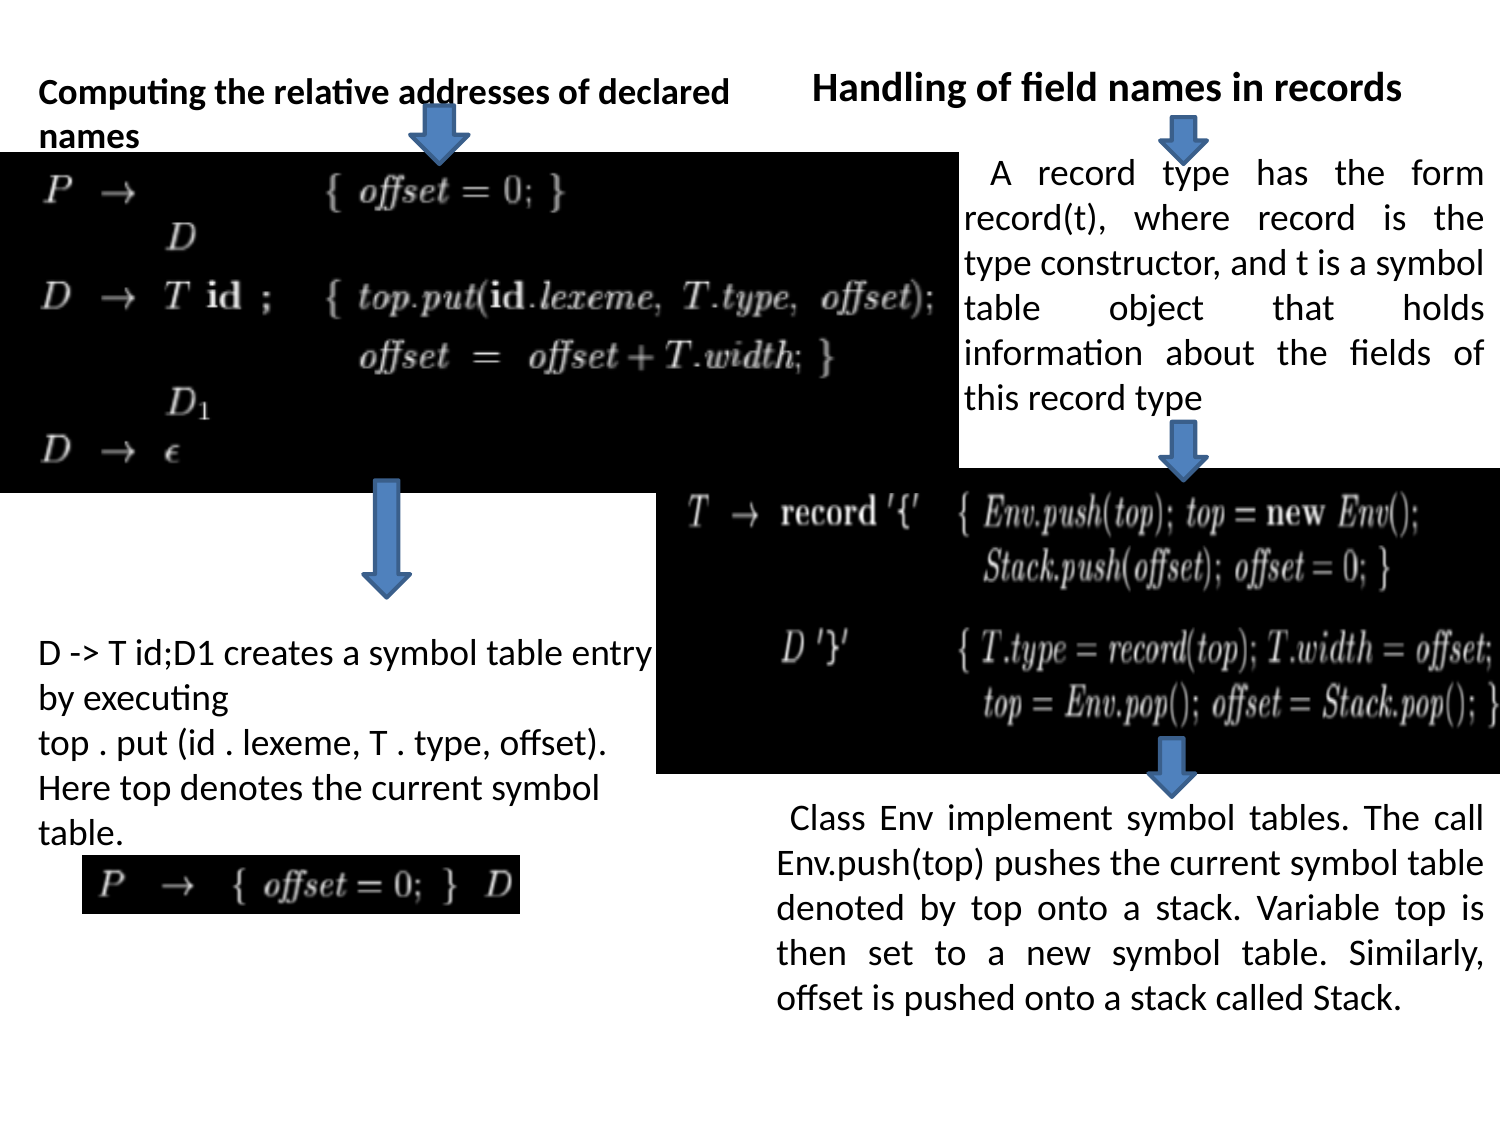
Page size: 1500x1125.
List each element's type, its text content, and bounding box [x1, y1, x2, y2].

list Handling of field names in records [797, 46, 1500, 118]
list Computing the relative addresses of declared names [23, 58, 762, 150]
text_box D -> T id;D1 creates a symbol table entry by executing top . put (id . lexeme, T . type, offset). Here top denotes the current symbol table. [23, 621, 680, 861]
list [655, 468, 1500, 774]
text_box [1158, 115, 1209, 167]
text_box [1158, 419, 1209, 467]
text_box [1154, 782, 1190, 799]
picture [81, 855, 520, 914]
text_box [361, 501, 413, 600]
text_box Class Env implement symbol tables. The call Env.push(top) pushes the current symbol table denoted by top onto a stack. Variable top is then set to a new symbol table. Similarly, offset is pushed onto a stack called Stack. [761, 785, 1500, 1025]
text_box [408, 103, 471, 150]
text_box A record type has the form record(t), where record is the type constructor, and t is a symbol table object that holds information about the fields of this record type [949, 140, 1500, 426]
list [0, 152, 959, 493]
